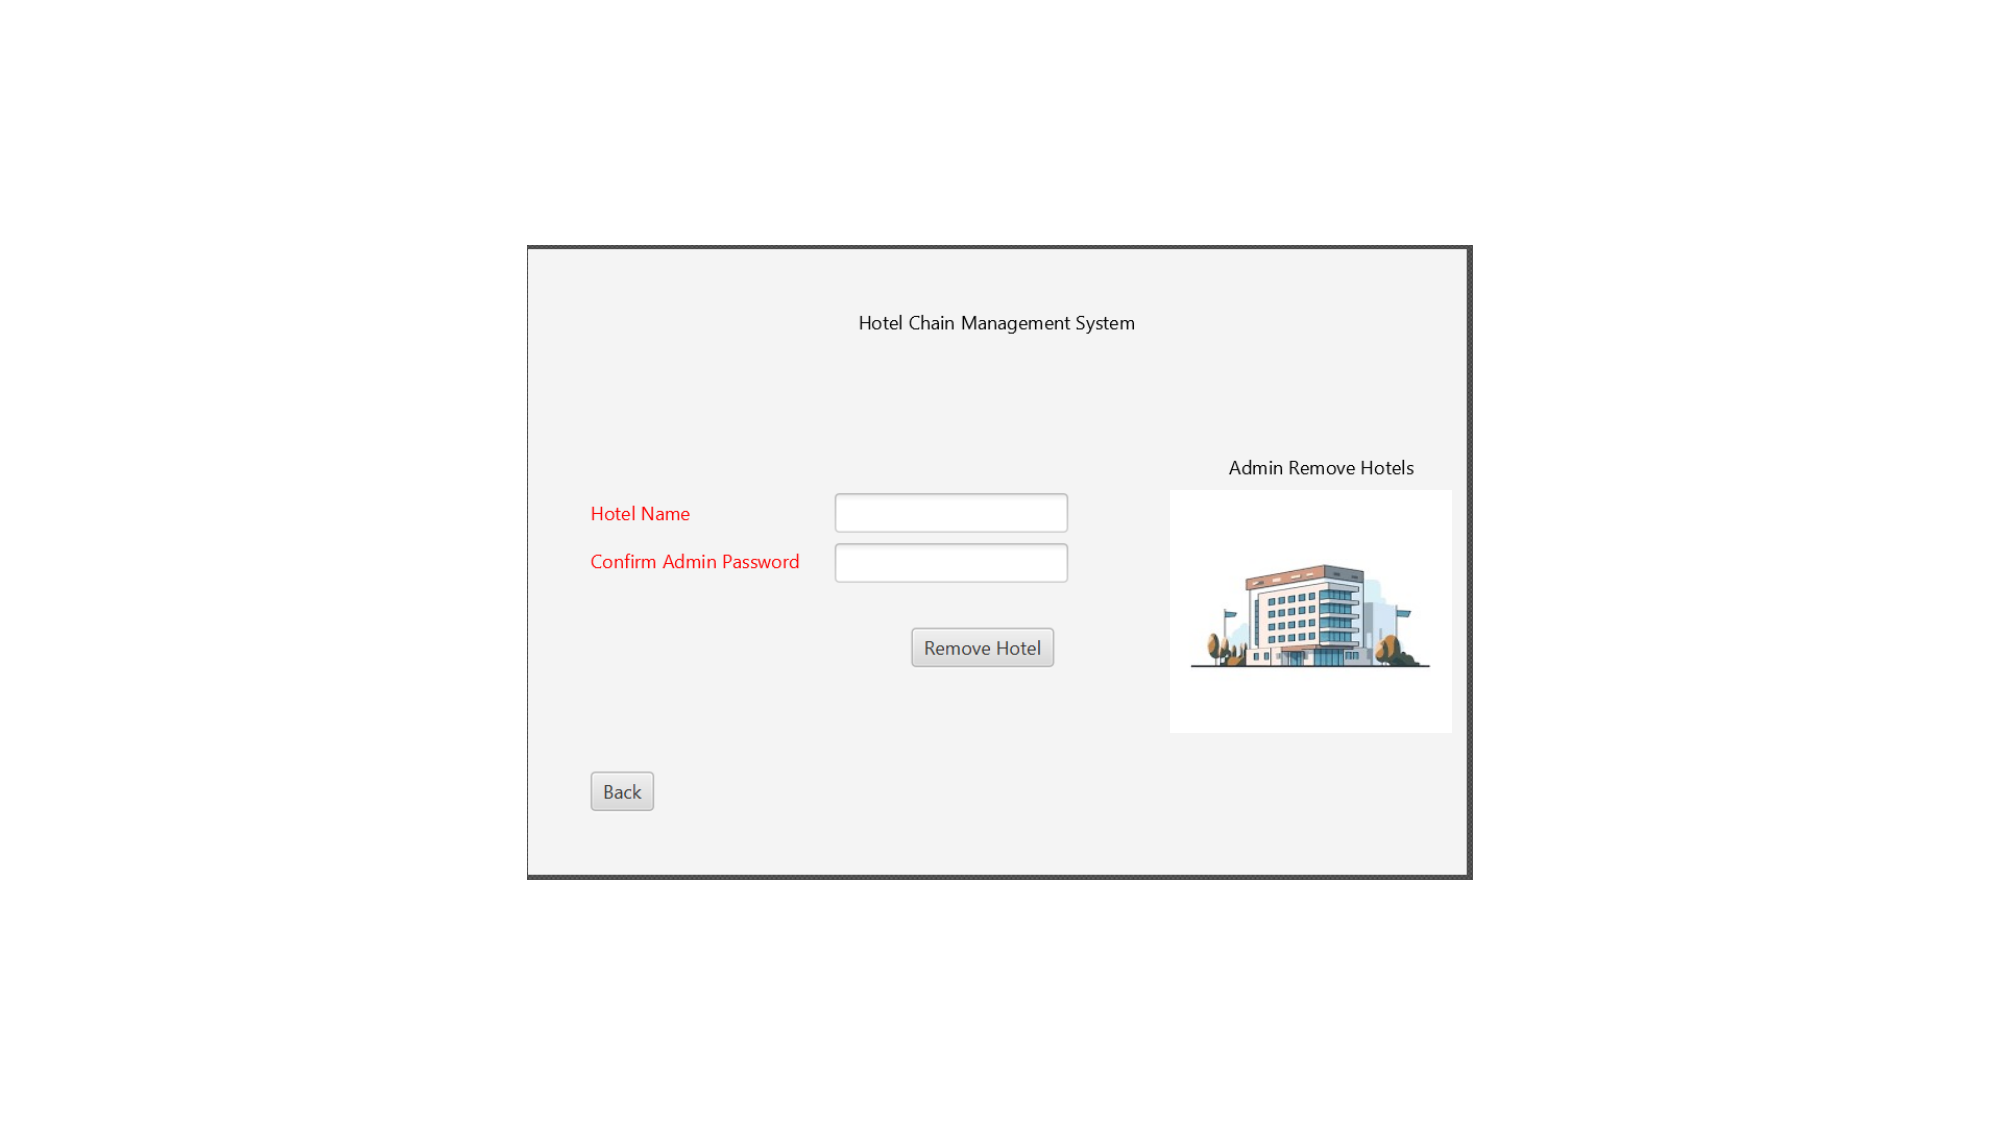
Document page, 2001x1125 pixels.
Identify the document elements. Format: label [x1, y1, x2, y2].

picture [527, 245, 1473, 880]
